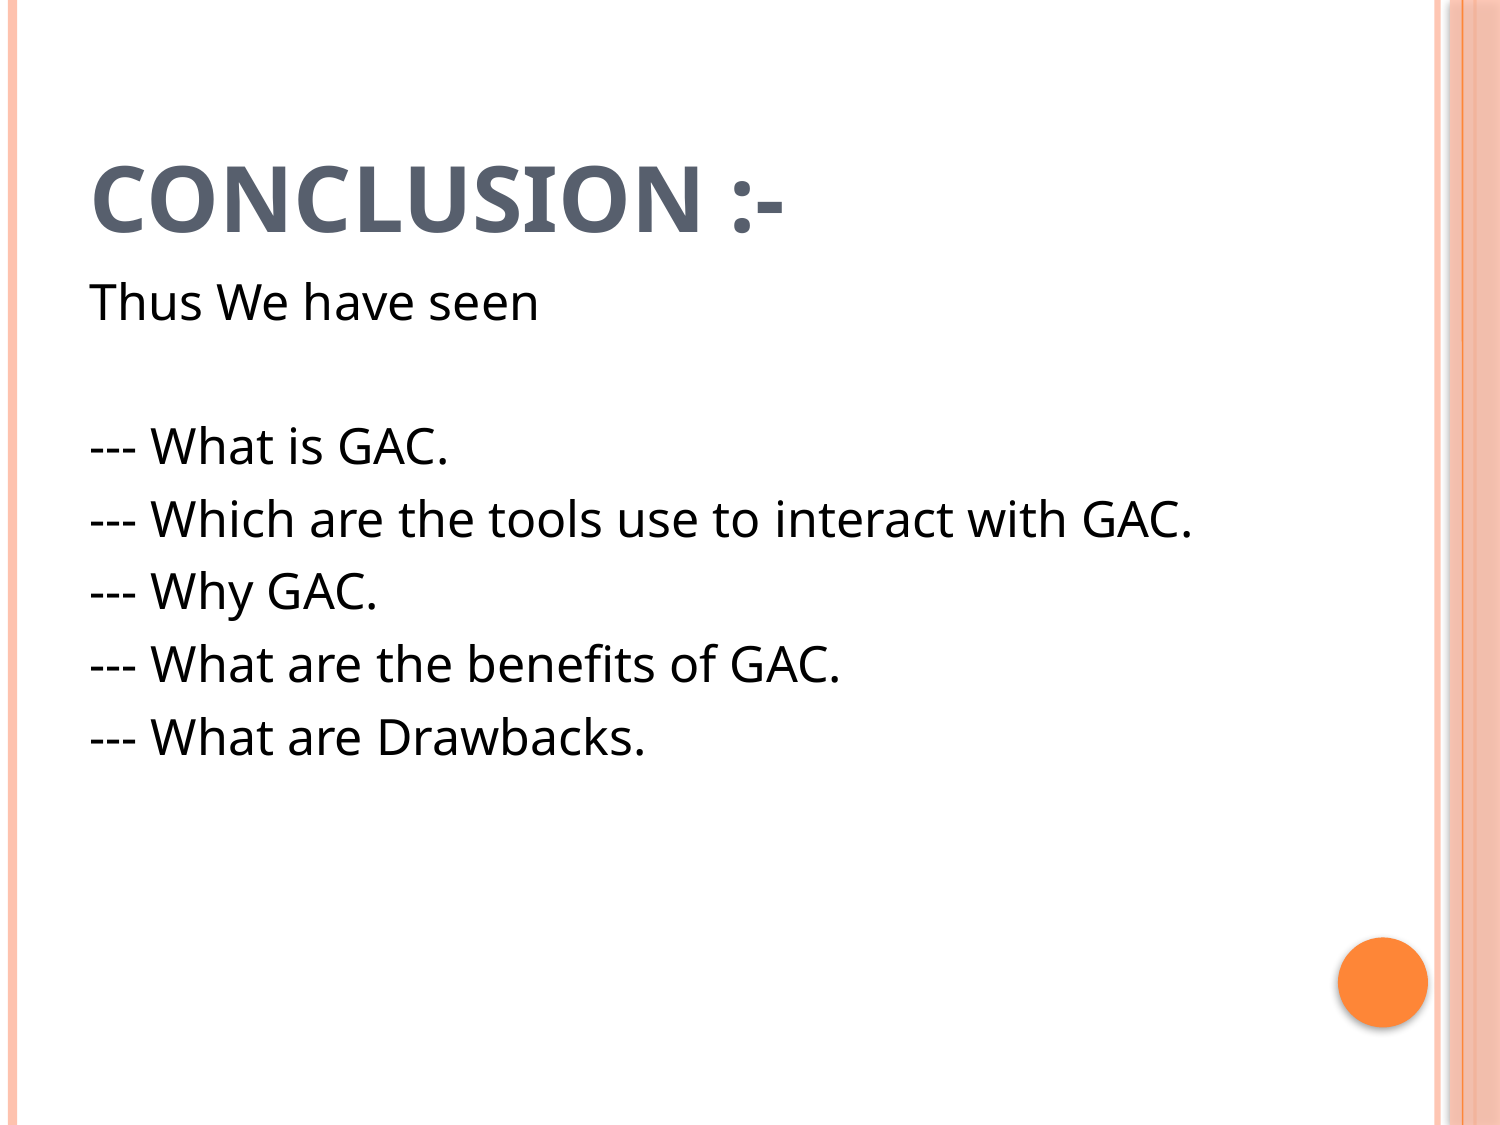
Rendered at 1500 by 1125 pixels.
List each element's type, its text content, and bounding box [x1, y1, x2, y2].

list Thus We have seen --- What is GAC. --- Which are the tools use to interact with GAC. --- Why GAC. --- What are the benefits of GAC. --- What are Drawbacks. [75, 262, 1300, 1062]
title Conclusion :- [75, 45, 1300, 258]
